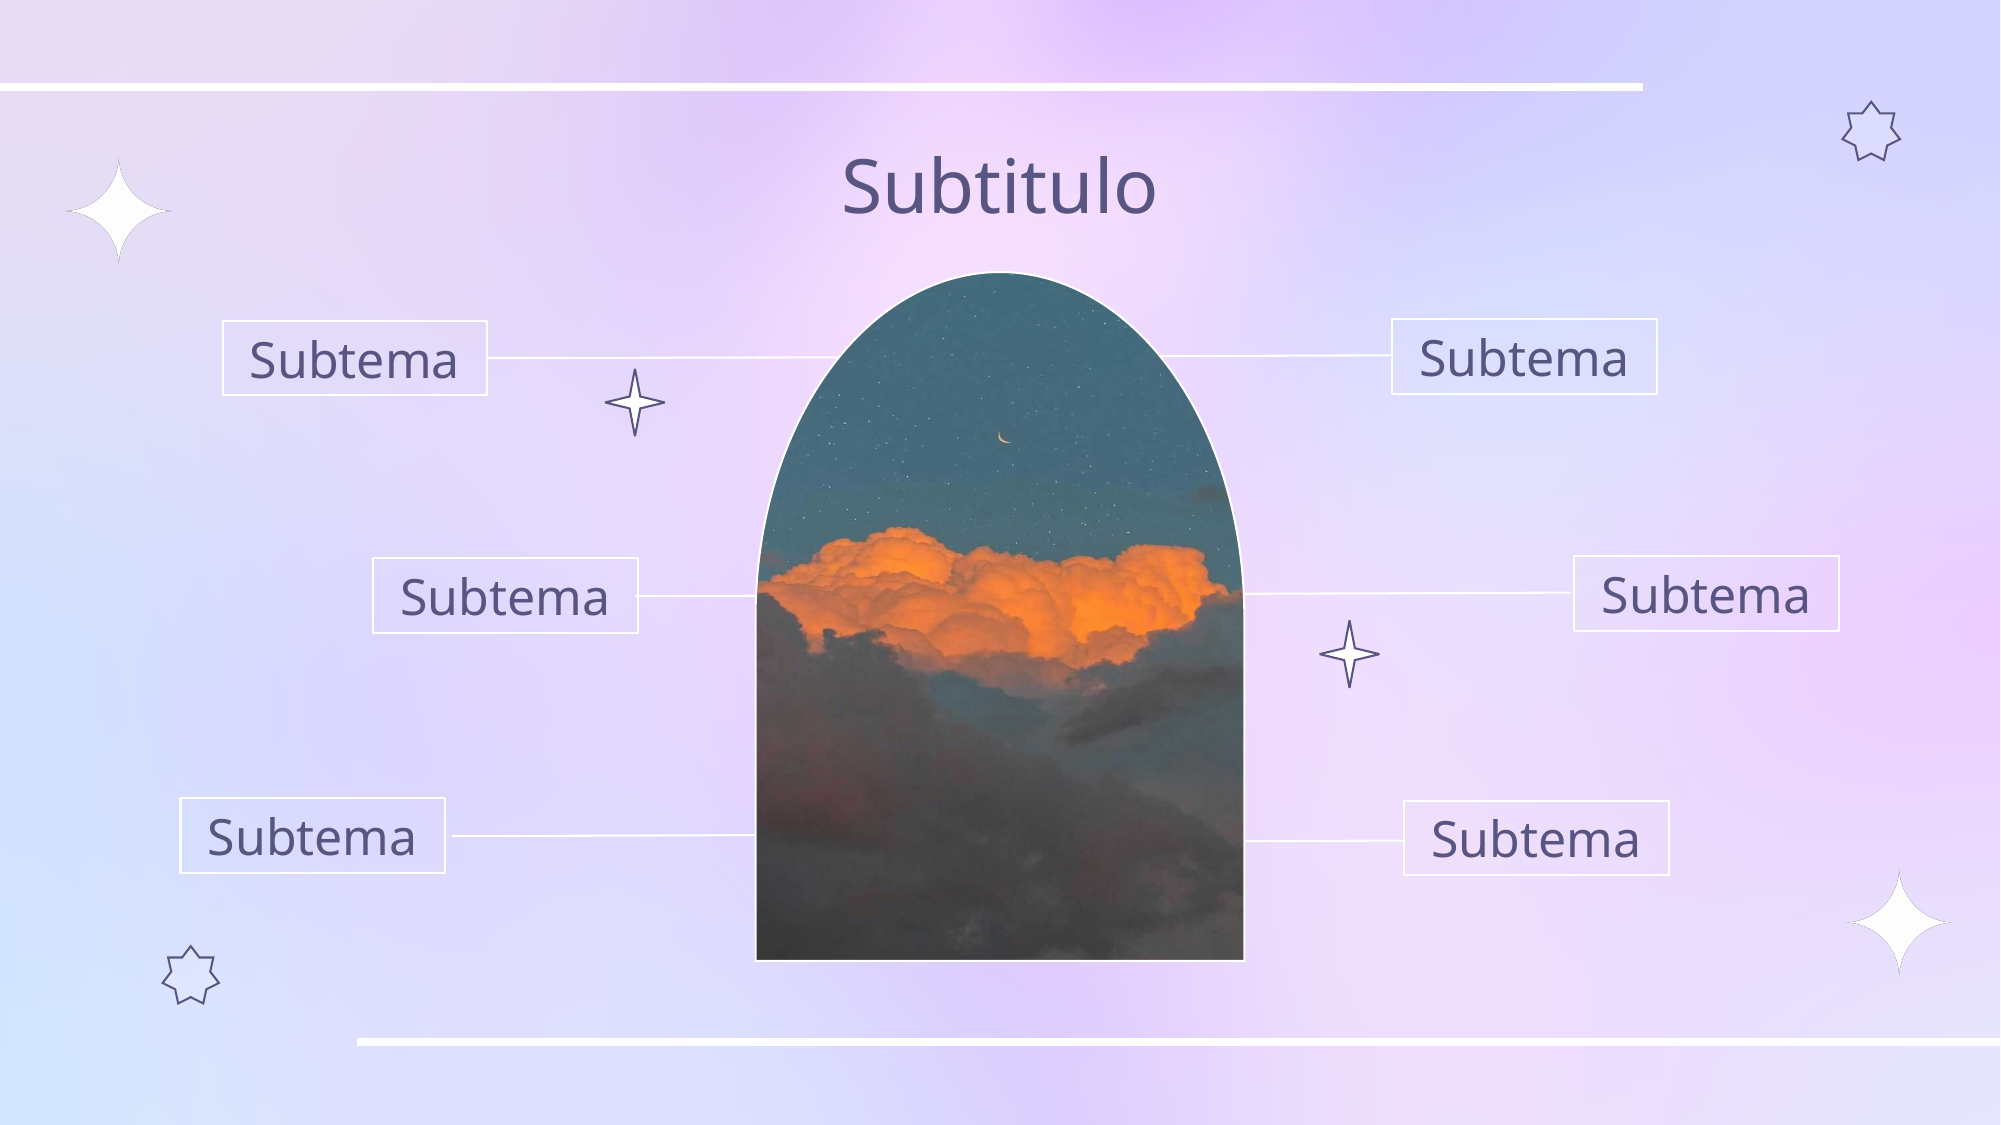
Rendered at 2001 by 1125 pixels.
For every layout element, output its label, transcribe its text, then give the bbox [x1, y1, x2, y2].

text_box Subtema [222, 320, 488, 396]
text_box Subtema [1404, 800, 1669, 876]
text_box [754, 270, 1246, 962]
text_box Subtema [373, 557, 638, 633]
text_box [604, 368, 666, 437]
text_box [1840, 100, 1902, 162]
text_box Subtema [180, 798, 446, 873]
text_box [161, 944, 221, 1005]
picture [0, 0, 2001, 1125]
text_box Subtema [1392, 319, 1657, 395]
text_box [1319, 620, 1380, 689]
text_box Subtitulo [201, 130, 1799, 236]
text_box Subtema [1574, 556, 1840, 631]
